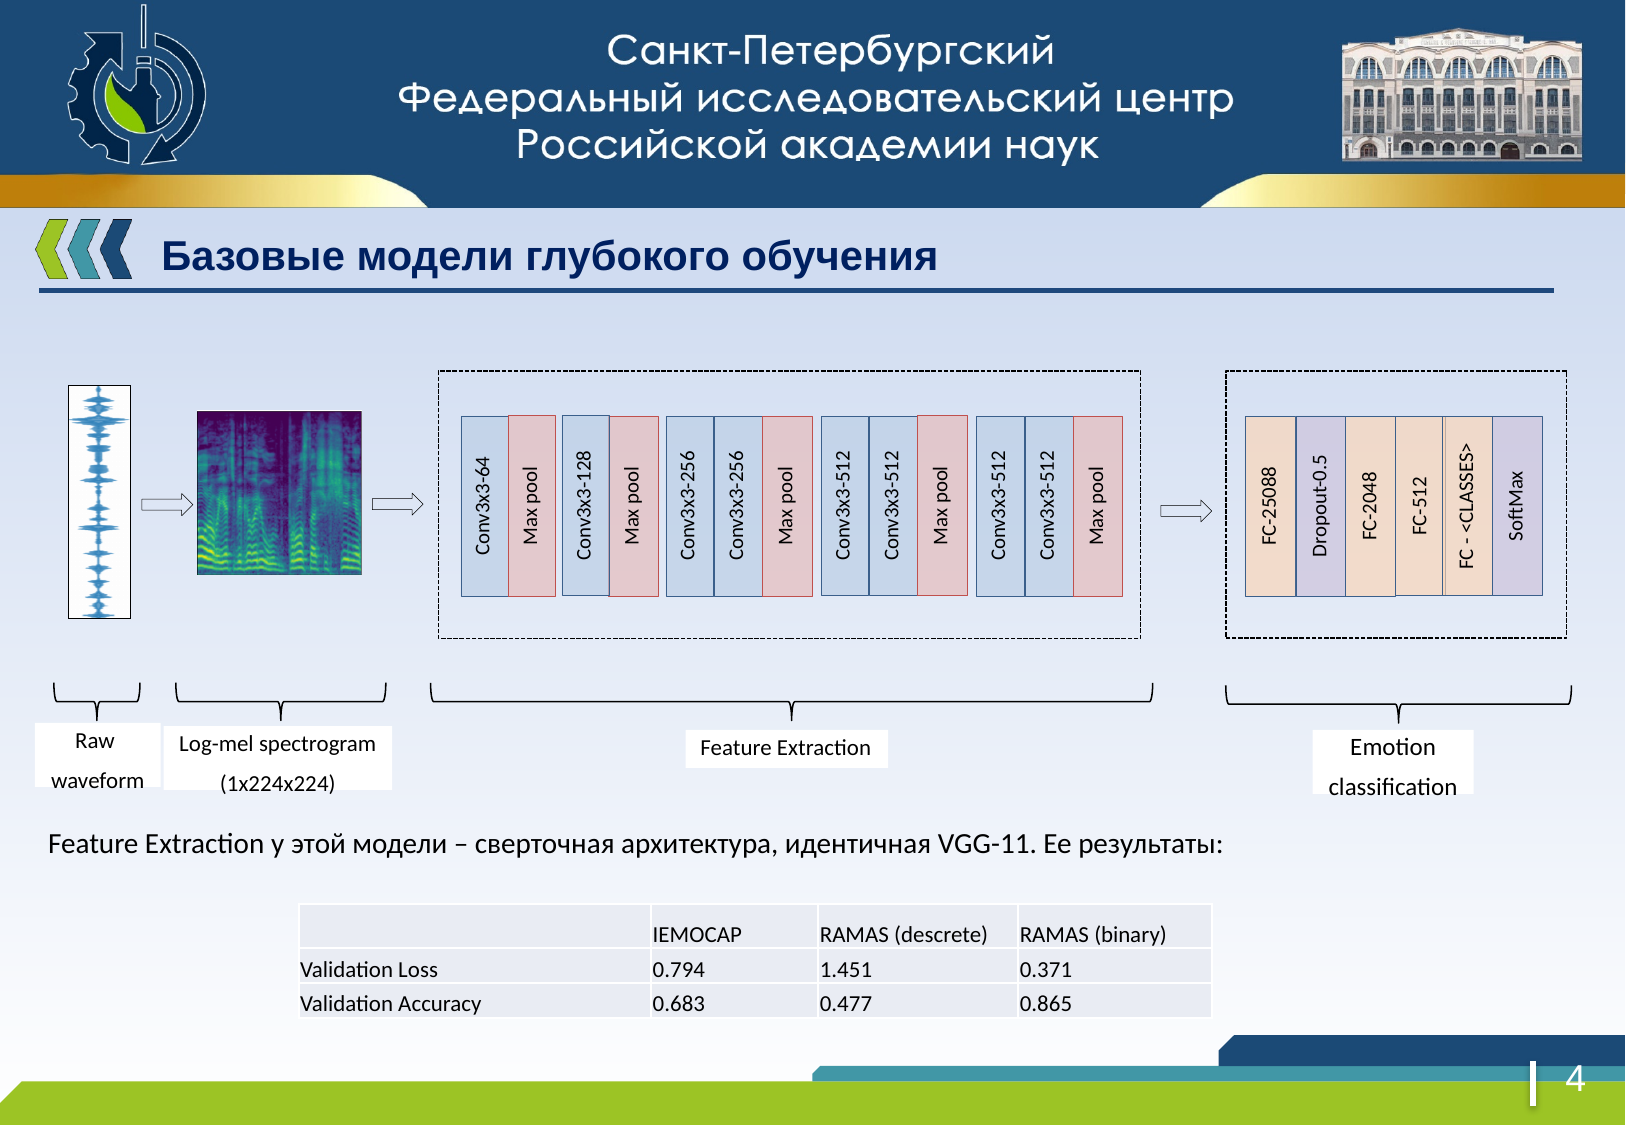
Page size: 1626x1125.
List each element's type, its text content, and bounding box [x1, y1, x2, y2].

table_cell 1.451 [819, 949, 1017, 982]
table_cell 0.371 [1019, 949, 1211, 982]
table_cell Validation Loss [300, 949, 650, 982]
picture [35, 218, 132, 280]
table_header RAMAS (descrete) [819, 905, 1017, 947]
table_cell 0.683 [652, 984, 817, 1017]
picture [0, 0, 1626, 208]
table_header RAMAS (binary) [1019, 905, 1211, 947]
table_cell 0.477 [819, 984, 1017, 1017]
text_box Базовые модели глубокого обучения [146, 220, 1624, 338]
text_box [34, 370, 1572, 795]
slide_number 4 [1221, 1046, 1602, 1107]
table_header [300, 905, 650, 947]
table_cell Validation Accuracy [300, 984, 650, 1017]
table_cell 0.865 [1019, 984, 1211, 1017]
table_header IEMOCAP [652, 905, 817, 947]
table_cell 0.794 [652, 949, 817, 982]
text_box Feature Extraction у этой модели – сверточная архитектура, идентичная VGG-11. Ее результаты: [33, 817, 1607, 1003]
